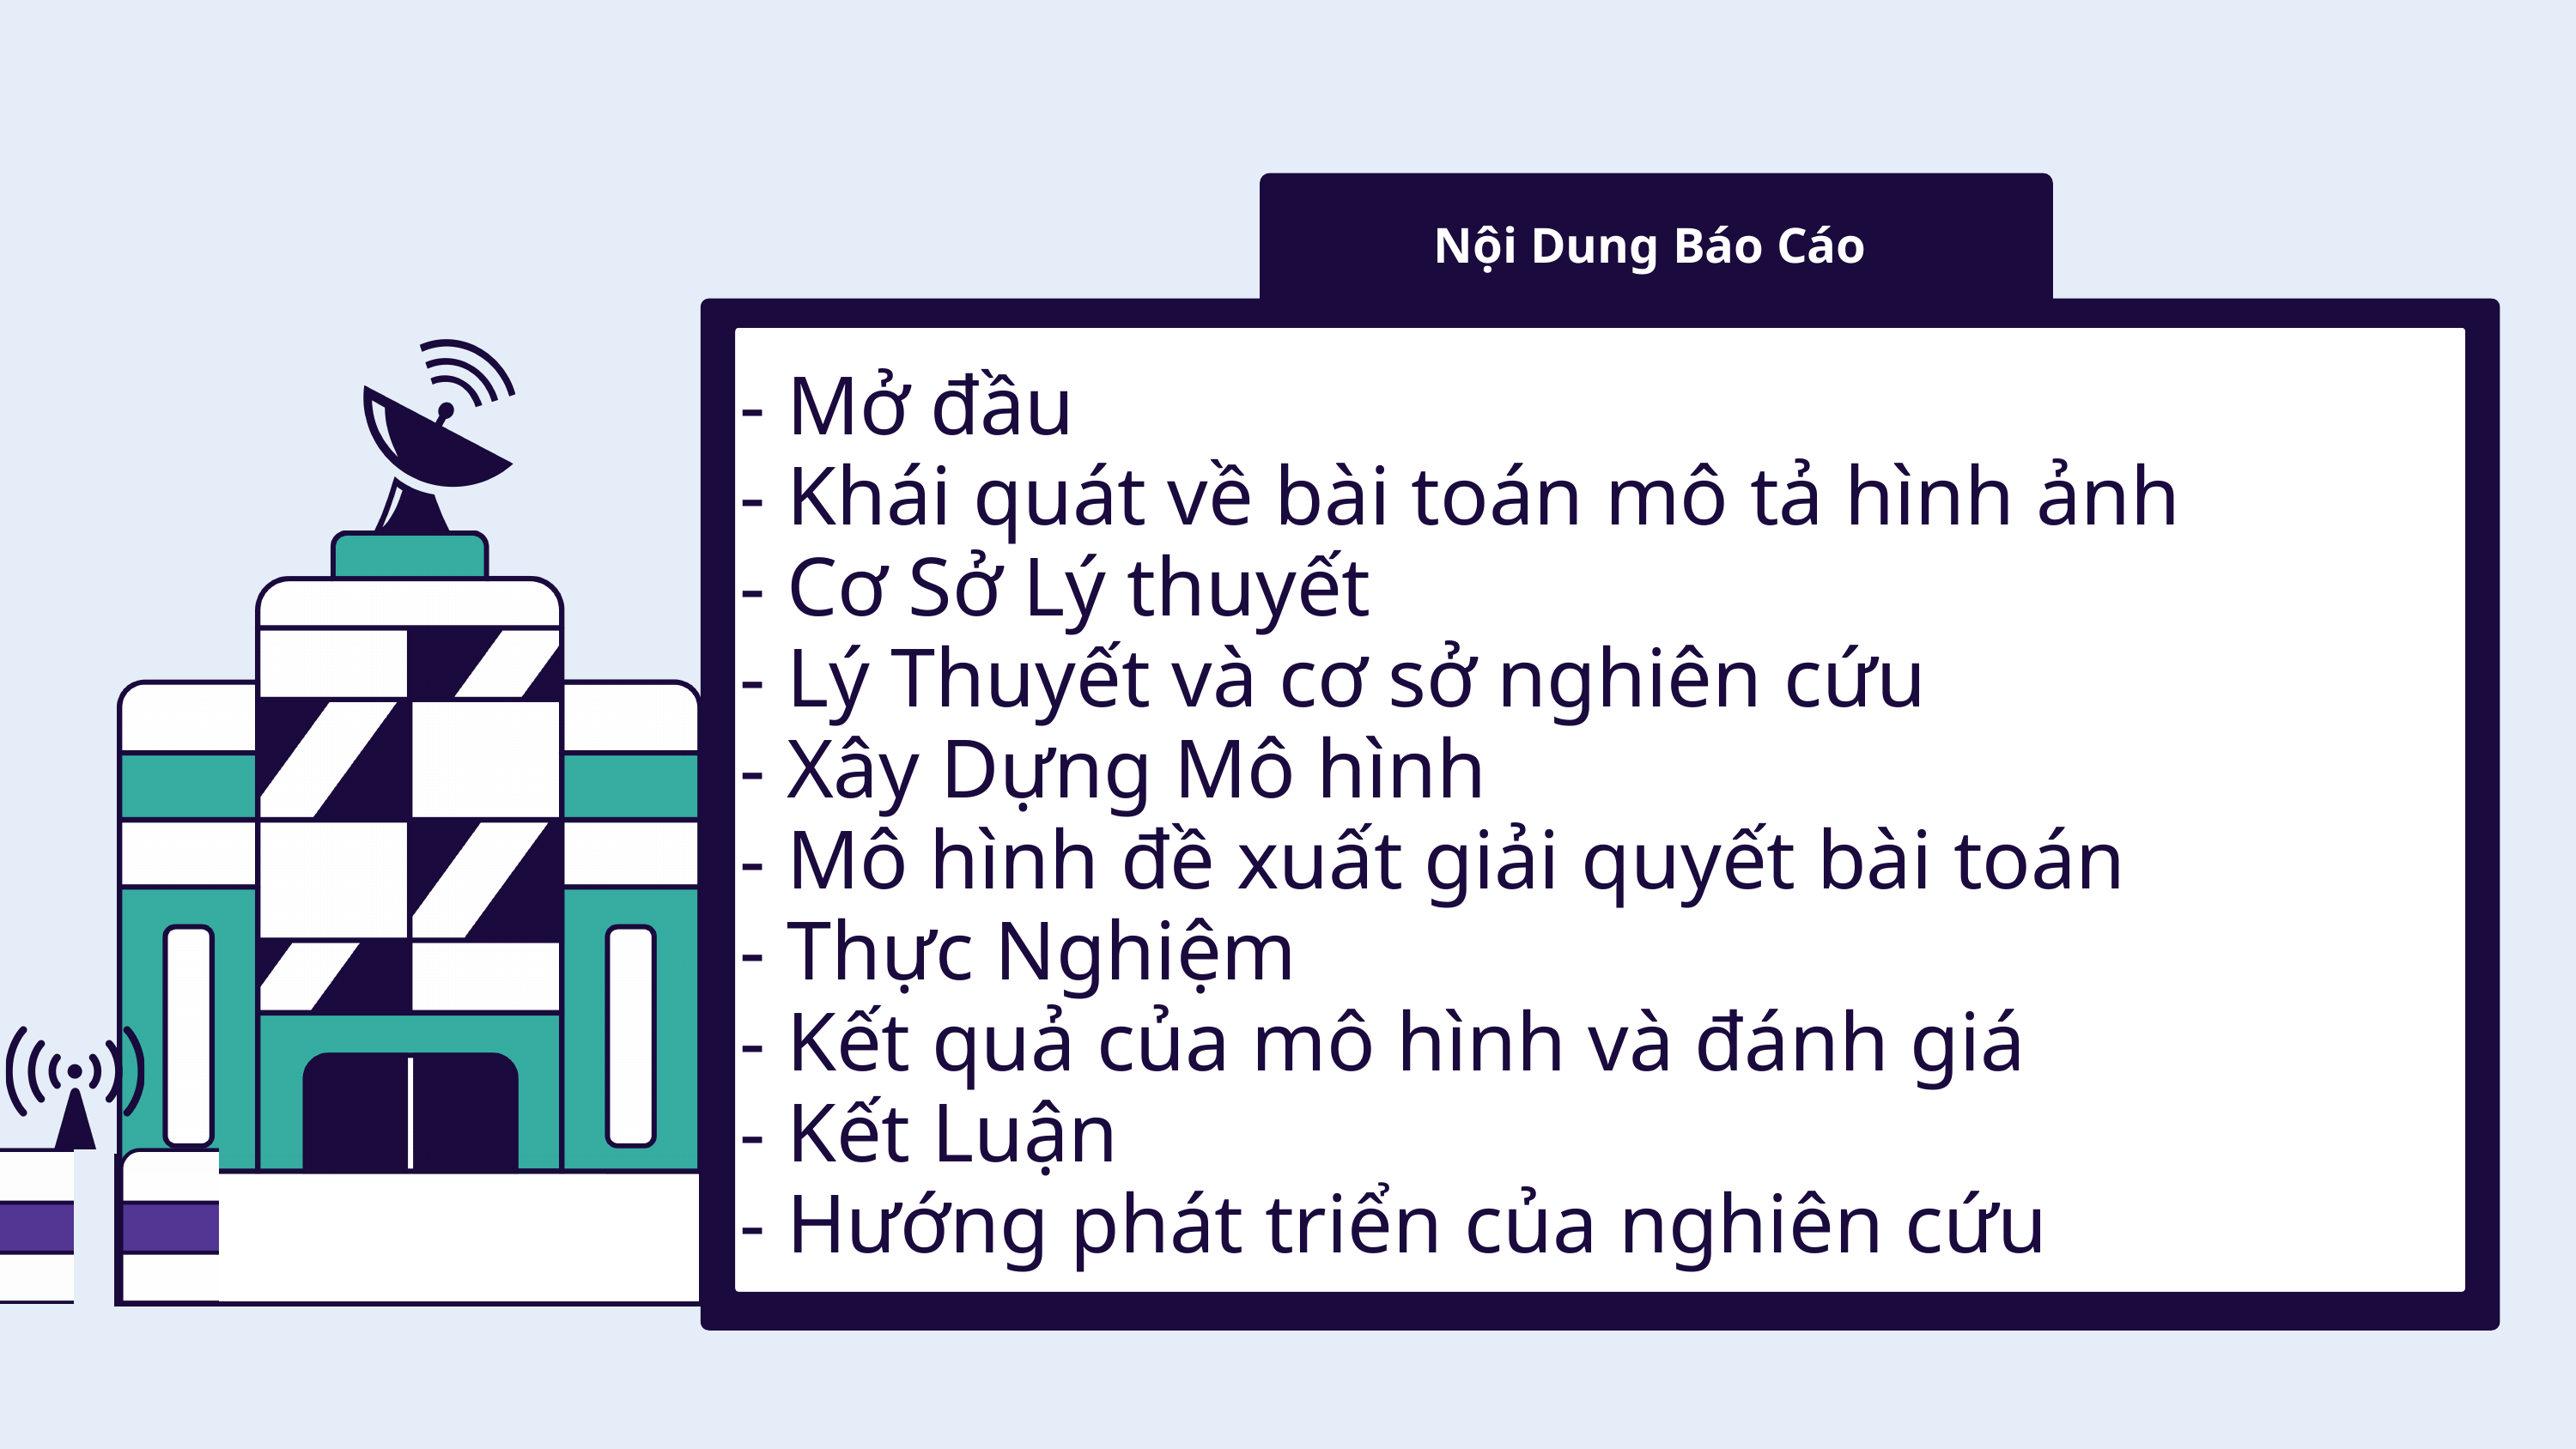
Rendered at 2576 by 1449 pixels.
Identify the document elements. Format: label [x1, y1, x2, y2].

text_box [1261, 173, 2052, 322]
text_box [0, 1026, 220, 1304]
text_box [732, 324, 2469, 1295]
text_box [702, 300, 2498, 1328]
text_box [117, 530, 698, 1155]
text_box [337, 321, 516, 562]
text_box [222, 1155, 702, 1304]
